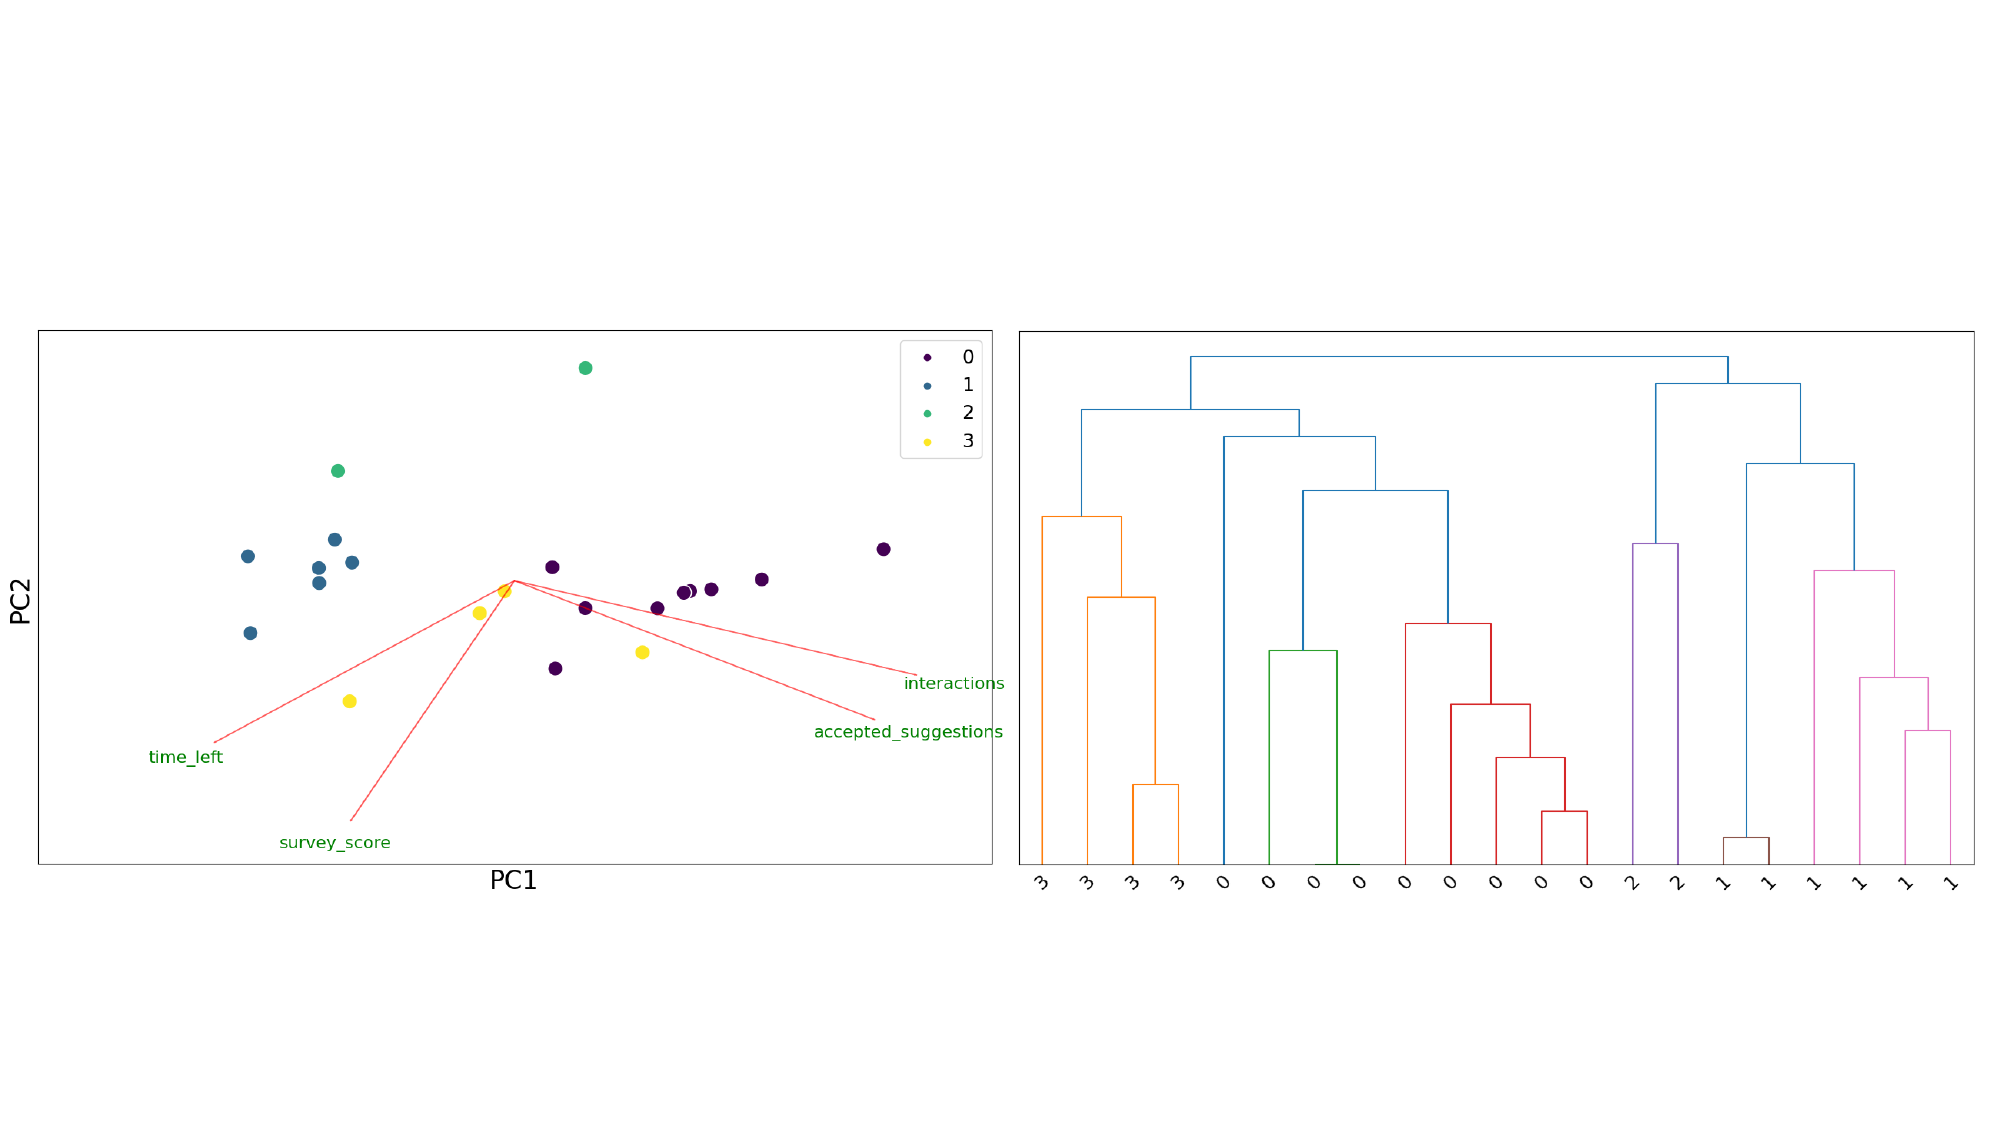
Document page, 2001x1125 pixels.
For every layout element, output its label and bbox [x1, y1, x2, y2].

text_box [0, 323, 1981, 901]
